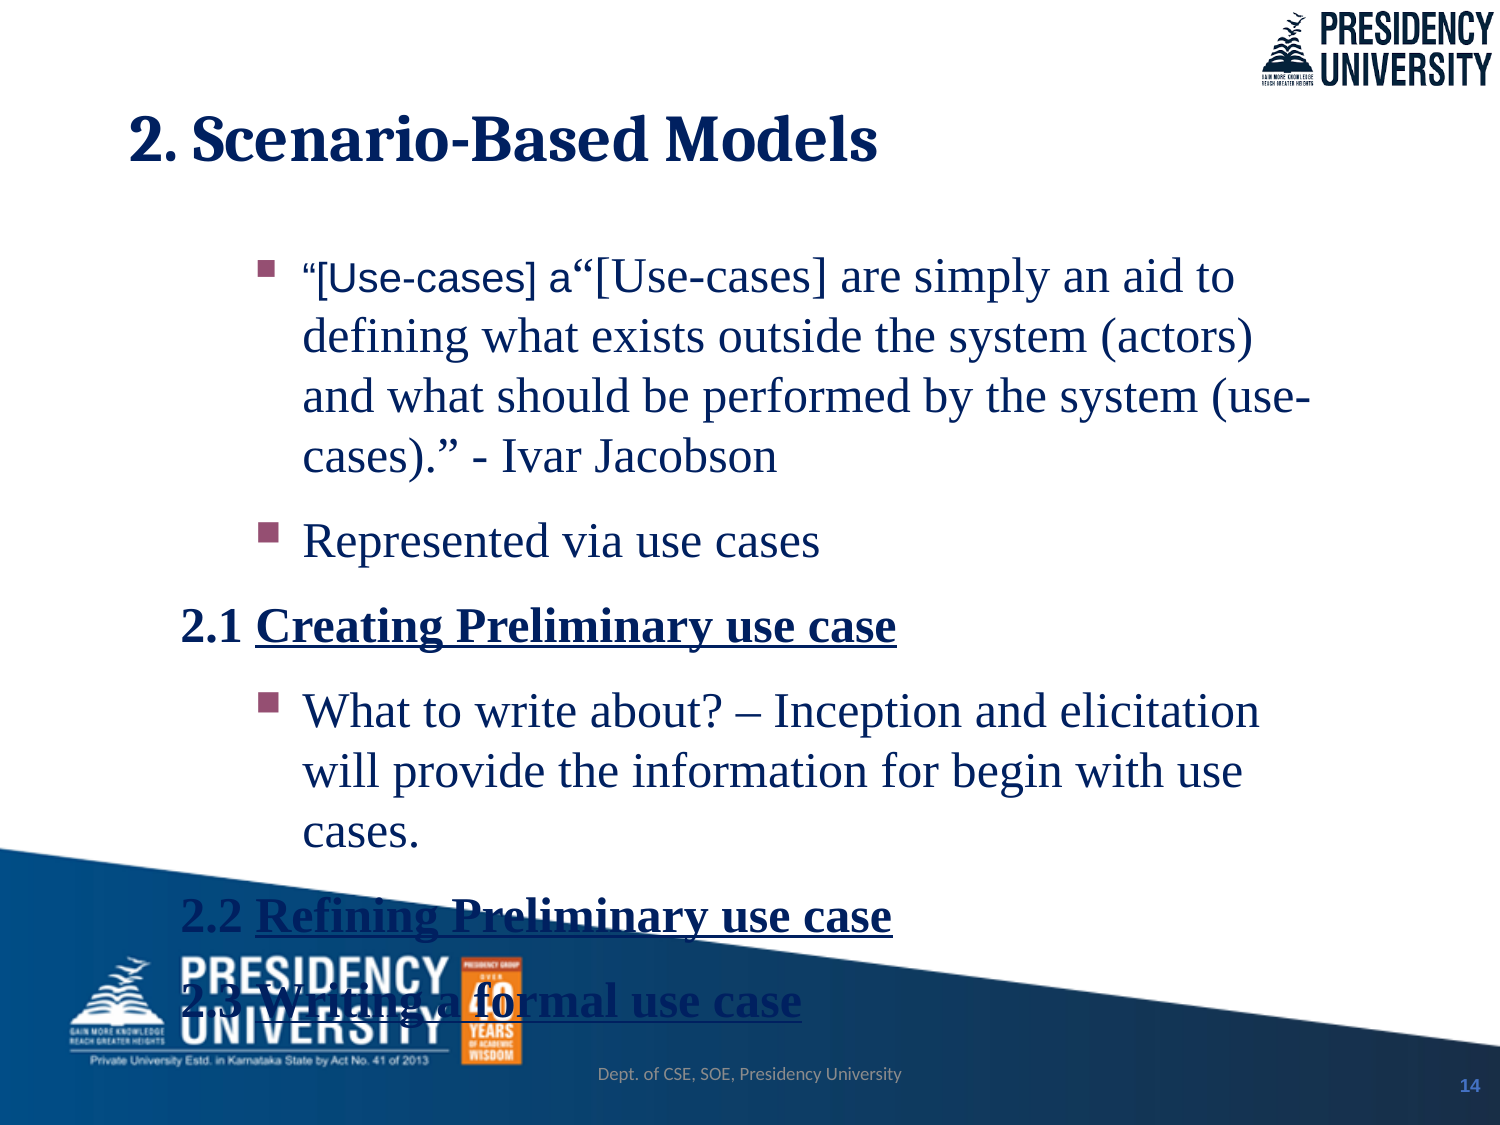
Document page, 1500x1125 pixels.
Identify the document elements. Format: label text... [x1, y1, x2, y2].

picture [0, 845, 1500, 1125]
footer Dept. of CSE, SOE, Presidency University [496, 1042, 1004, 1103]
picture [1254, 0, 1500, 96]
slide_number 14 [1158, 1054, 1496, 1115]
text_box “[Use-cases] a“[Use-cases] are simply an aid to defining what exists outside the system (actors) and what should be performed by the system (use-cases).” - Ivar Jacobson Represented via use cases 2.1 Creating Preliminary use case What to write about? – Inception and elicitation will provide the information for begin with use cases. 2.2 Refining Preliminary use case 2.3 Writing a formal use case [165, 234, 1335, 1035]
title 2. Scenario-Based Models [116, 41, 893, 239]
